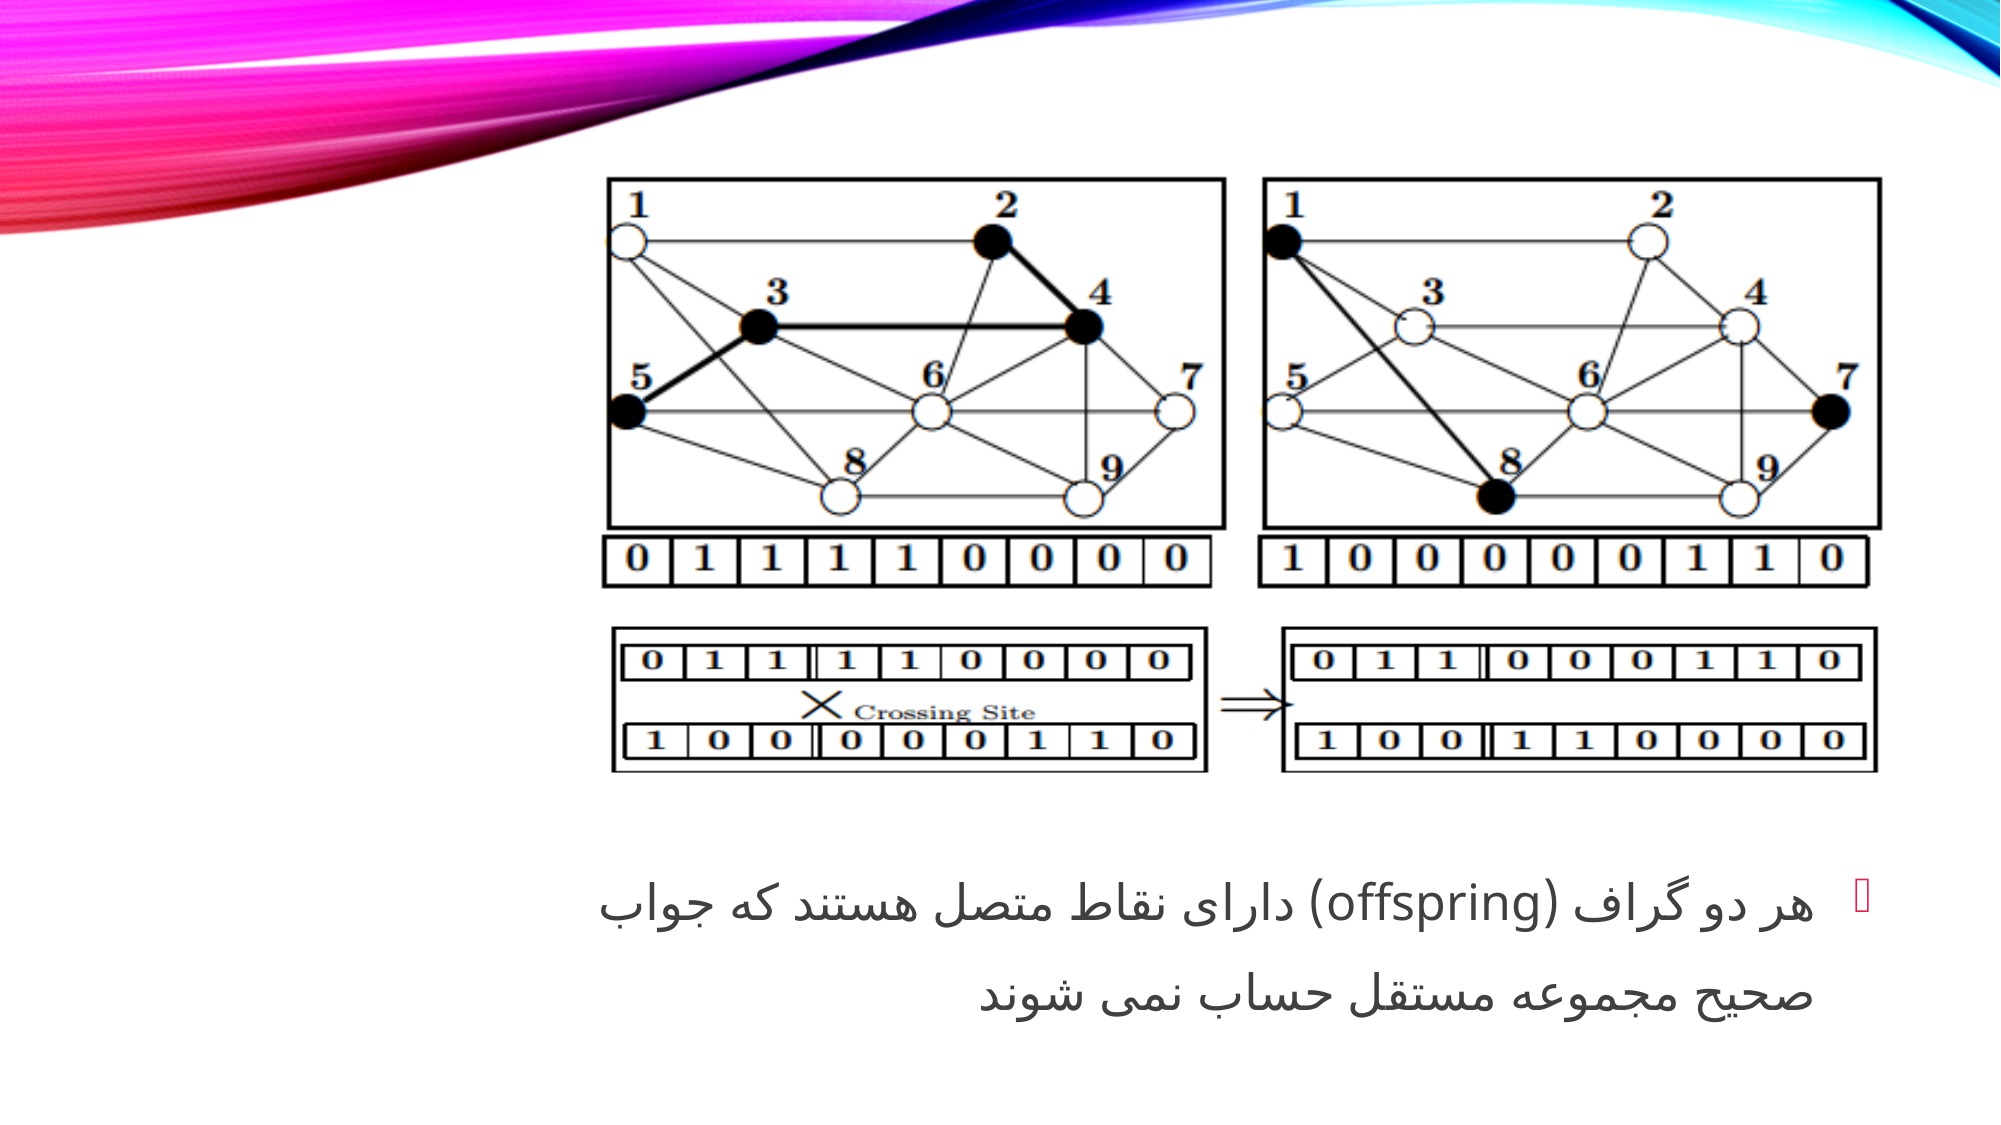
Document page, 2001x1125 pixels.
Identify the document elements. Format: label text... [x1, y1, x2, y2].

picture [1910, 0, 2000, 45]
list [581, 150, 1914, 609]
picture [590, 608, 1914, 787]
picture [1890, 0, 2000, 75]
text_box هر دو گراف (offspring) دارای نقاط متصل هستند که جواب صحیح مجموعه مستقل حساب نمی شوند [456, 832, 1888, 1044]
picture [0, 0, 2000, 237]
